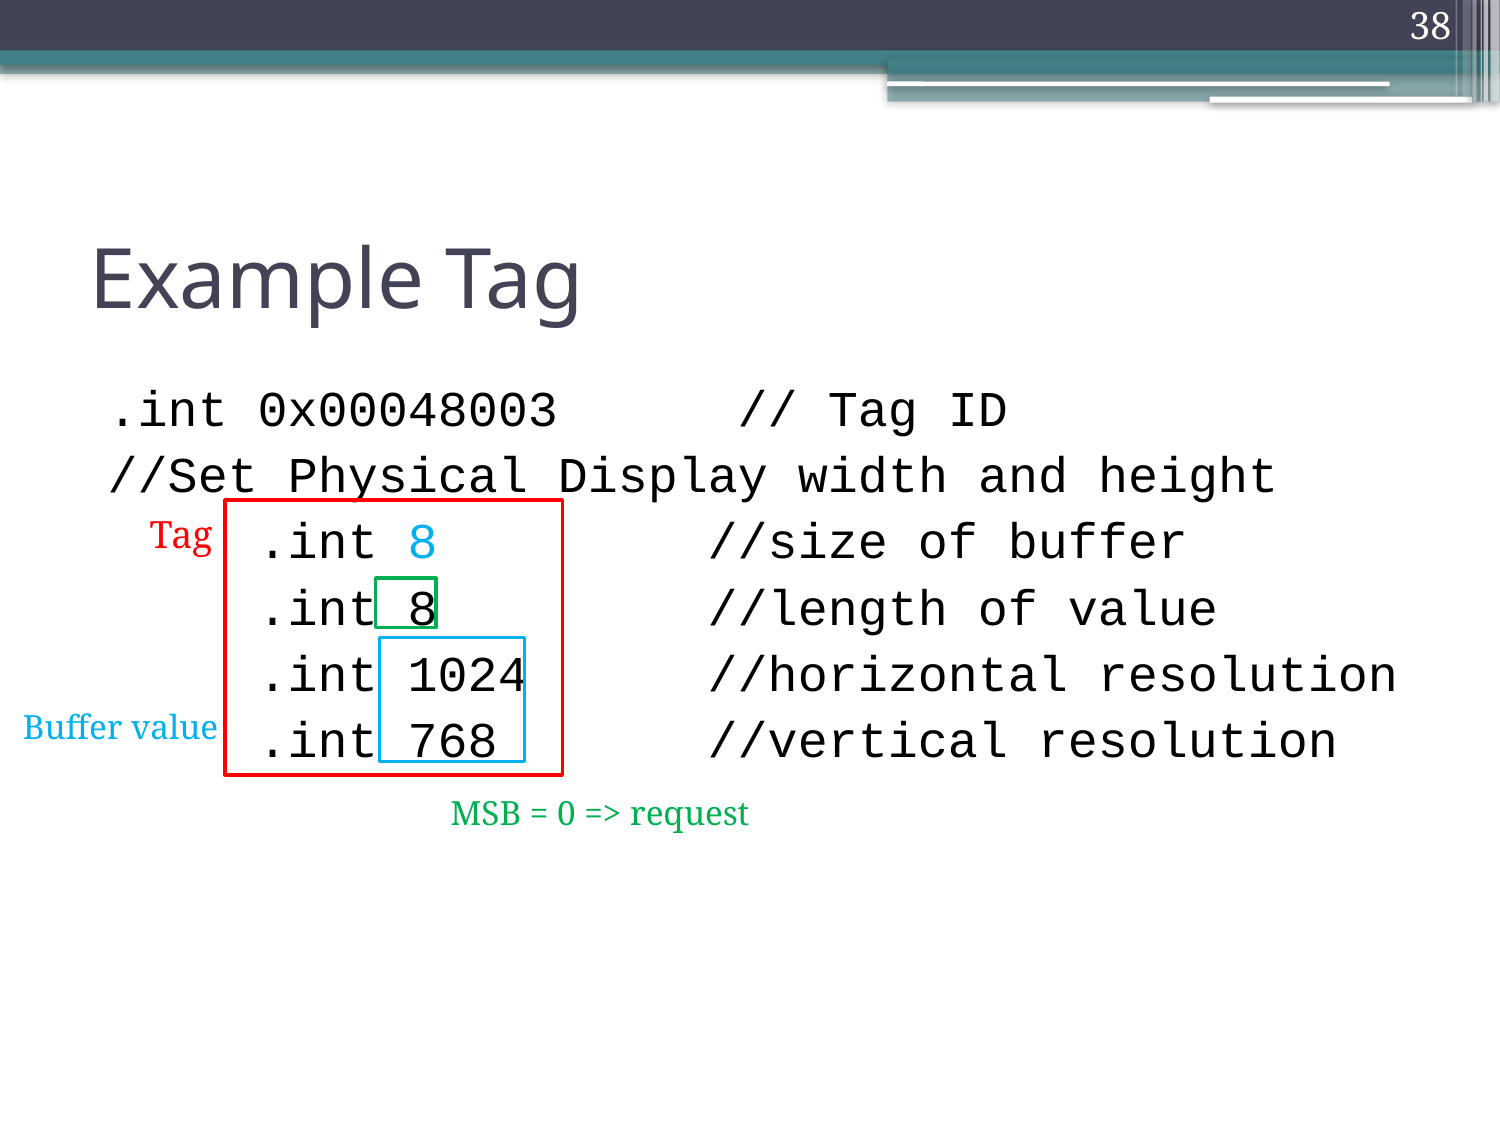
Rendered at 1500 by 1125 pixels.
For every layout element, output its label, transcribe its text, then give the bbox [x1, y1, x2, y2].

list .int 0x00048003 // Tag ID //Set Physical Display width and height .int 8 //size of buffer .int 8 //length of value .int 1024 //horizontal resolution .int 768 //vertical resolution [75, 368, 1425, 1079]
text_box Tag [134, 503, 228, 564]
text_box [378, 636, 526, 763]
text_box [374, 576, 438, 629]
slide_number 38 [1341, 0, 1466, 61]
text_box Buffer value [8, 699, 234, 754]
title Example Tag [75, 187, 1425, 363]
text_box [223, 498, 564, 777]
text_box MSB = 0 => request [435, 784, 765, 840]
